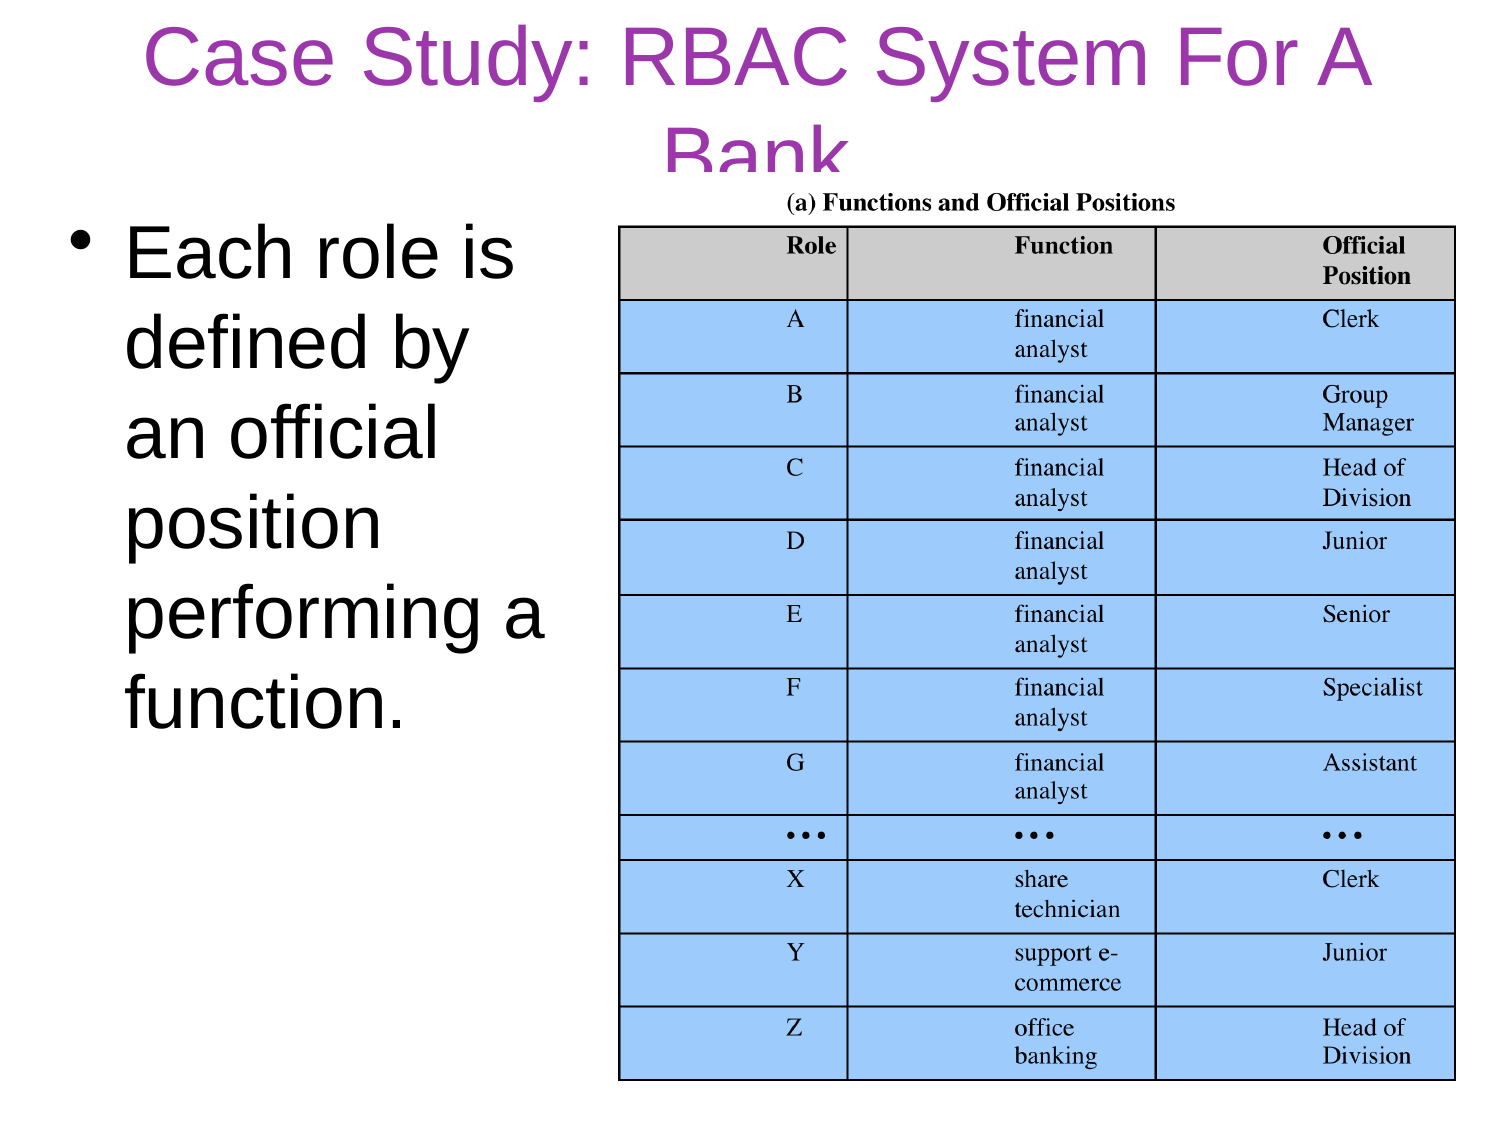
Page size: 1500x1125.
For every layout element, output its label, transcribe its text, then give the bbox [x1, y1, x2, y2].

title Case Study: RBAC System For A Bank [52, 30, 1459, 174]
picture [587, 172, 1496, 1109]
list Each role is defined by an official position performing a function. [52, 196, 581, 1059]
